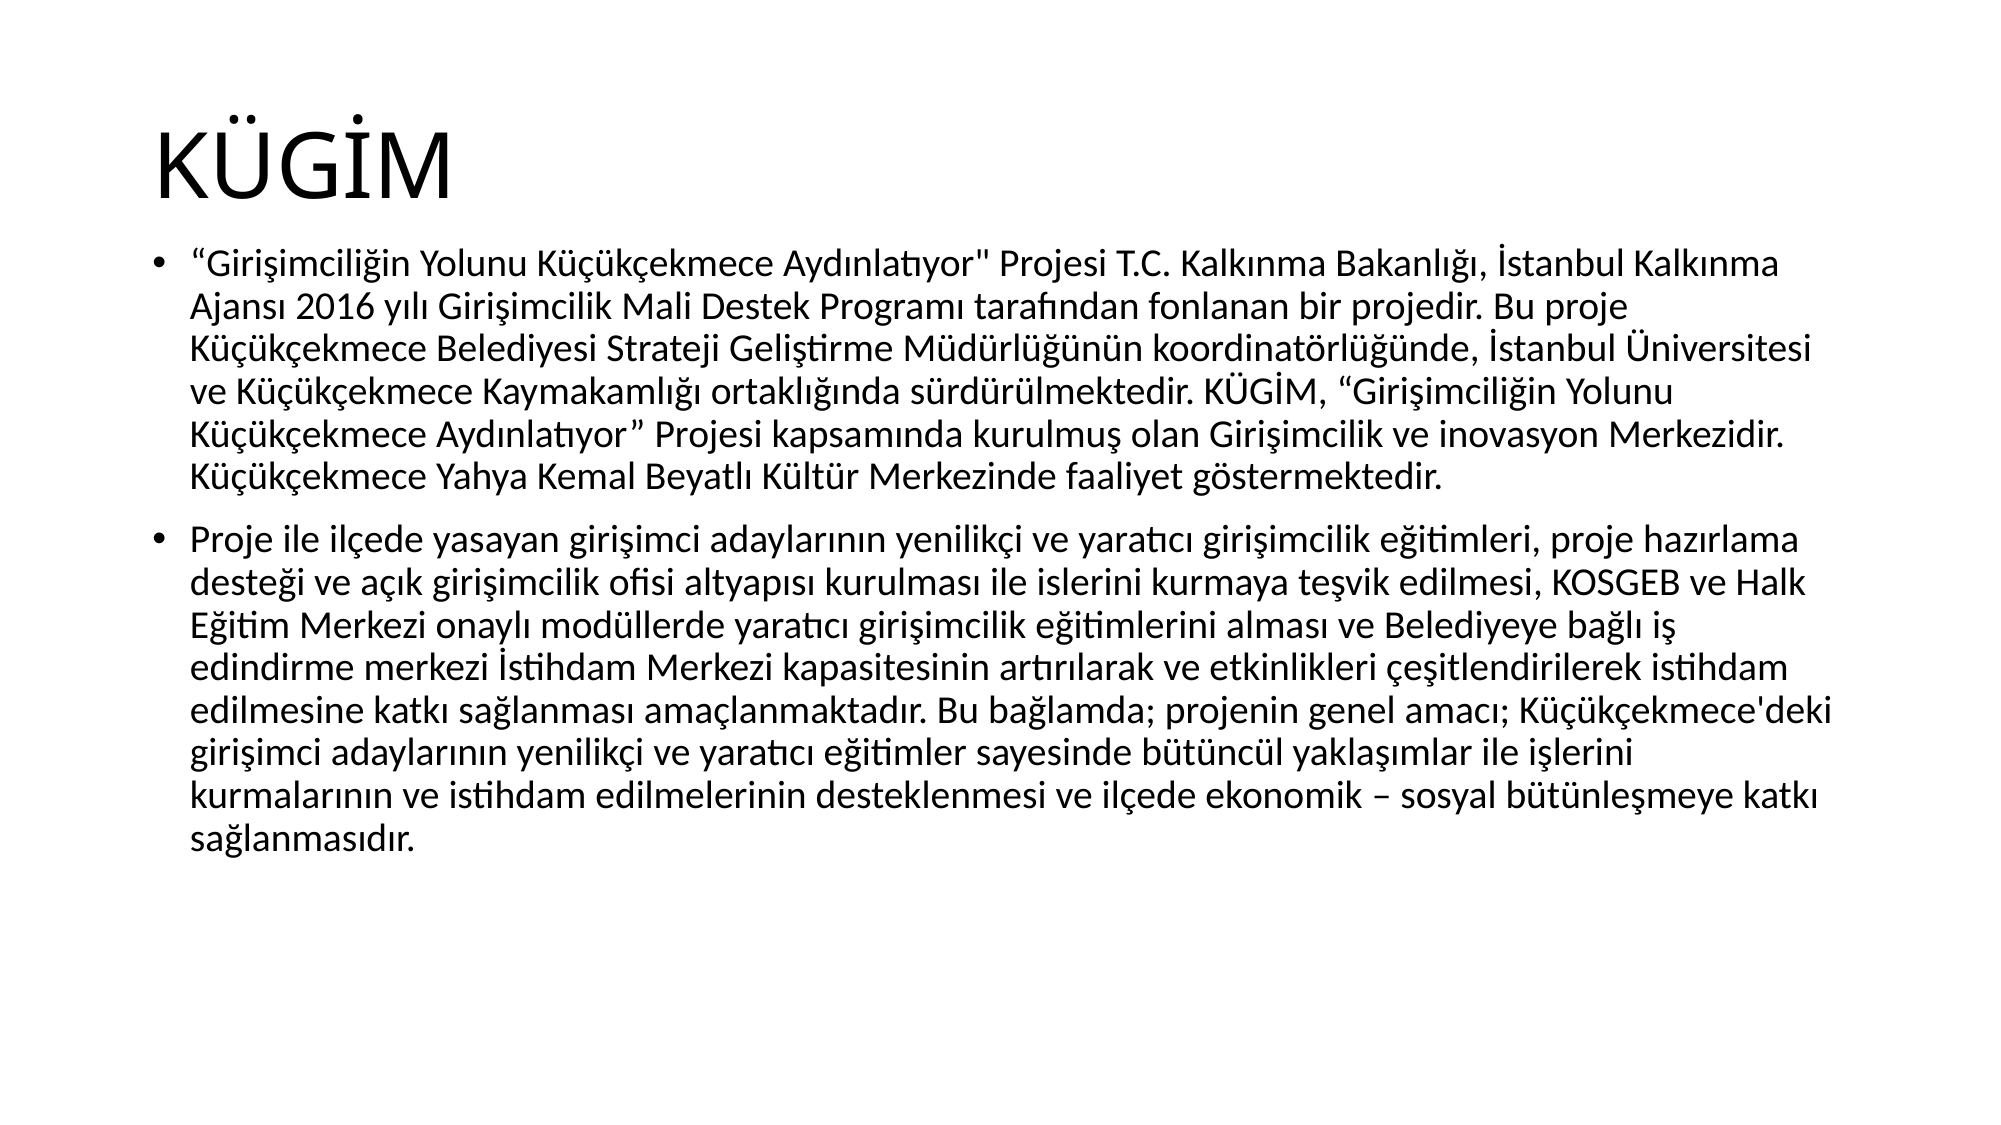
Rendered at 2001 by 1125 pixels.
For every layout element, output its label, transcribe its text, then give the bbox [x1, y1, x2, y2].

title KÜGİM [137, 59, 1863, 235]
list “Girişimciliğin Yolunu Küçükçekmece Aydınlatıyor" Projesi T.C. Kalkınma Bakanlığı, İstanbul Kalkınma Ajansı 2016 yılı Girişimcilik Mali Destek Programı tarafından fonlanan bir projedir. Bu proje Küçükçekmece Belediyesi Strateji Geliştirme Müdürlüğünün koordinatörlüğünde, İstanbul Üniversitesi ve Küçükçekmece Kaymakamlığı ortaklığında sürdürülmektedir. KÜGİM, “Girişimciliğin Yolunu Küçükçekmece Aydınlatıyor” Projesi kapsamında kurulmuş olan Girişimcilik ve inovasyon Merkezidir. Küçükçekmece Yahya Kemal Beyatlı Kültür Merkezinde faaliyet göstermektedir. Proje ile ilçede yasayan girişimci adaylarının yenilikçi ve yaratıcı girişimcilik eğitimleri, proje hazırlama desteği ve açık girişimcilik ofisi altyapısı kurulması ile islerini kurmaya teşvik edilmesi, KOSGEB ve Halk Eğitim Merkezi onaylı modüllerde yaratıcı girişimcilik eğitimlerini alması ve Belediyeye bağlı iş edindirme merkezi İstihdam Merkezi kapasitesinin artırılarak ve etkinlikleri çeşitlendirilerek istihdam edilmesine katkı sağlanması amaçlanmaktadır. Bu bağlamda; projenin genel amacı; Küçükçekmece'deki girişimci adaylarının yenilikçi ve yaratıcı eğitimler sayesinde bütüncül yaklaşımlar ile işlerini kurmalarının ve istihdam edilmelerinin desteklenmesi ve ilçede ekonomik – sosyal bütünleşmeye katkı sağlanmasıdır. [137, 235, 1863, 1014]
